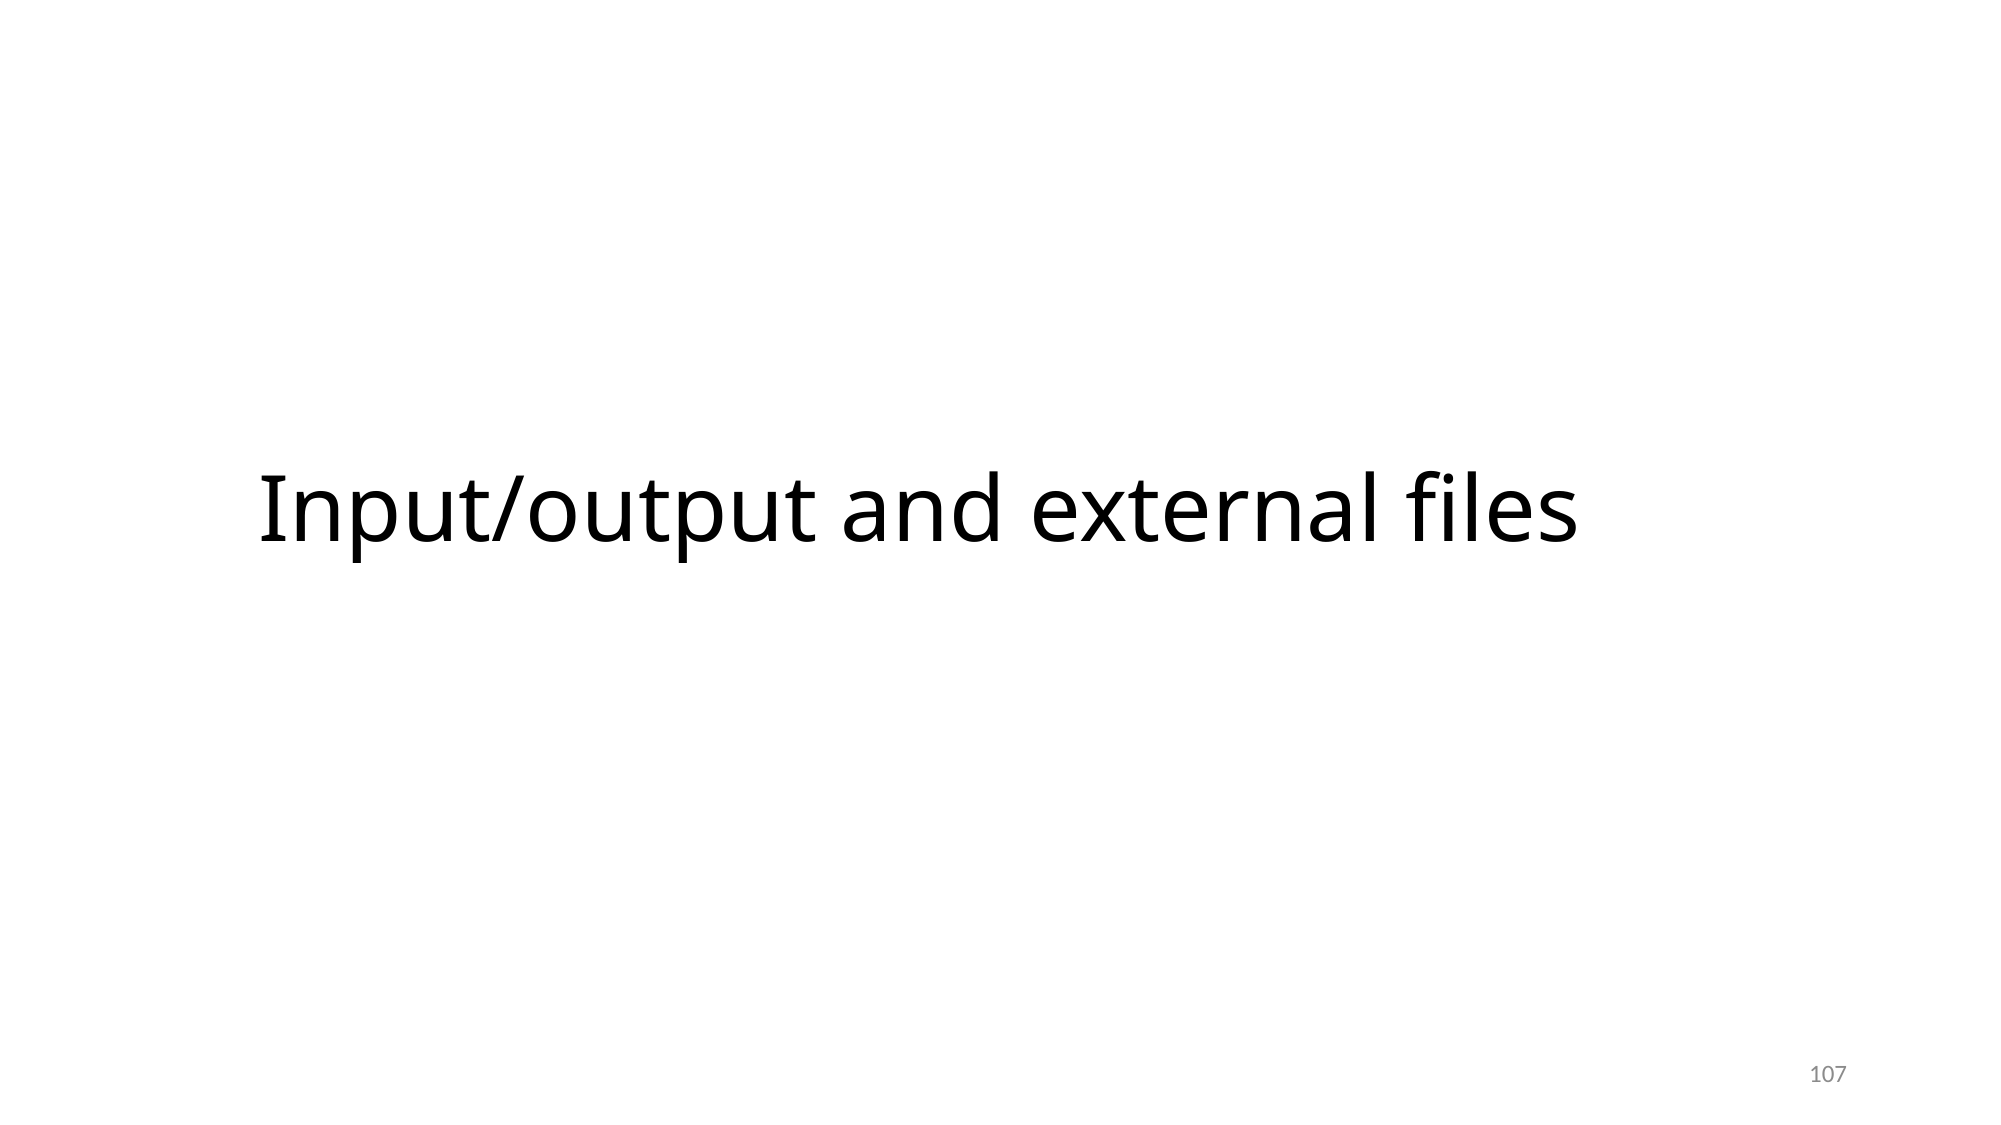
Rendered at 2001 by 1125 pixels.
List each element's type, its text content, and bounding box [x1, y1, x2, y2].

slide_number 107 [1412, 1042, 1863, 1103]
title Input/output and external files [243, 133, 1969, 890]
